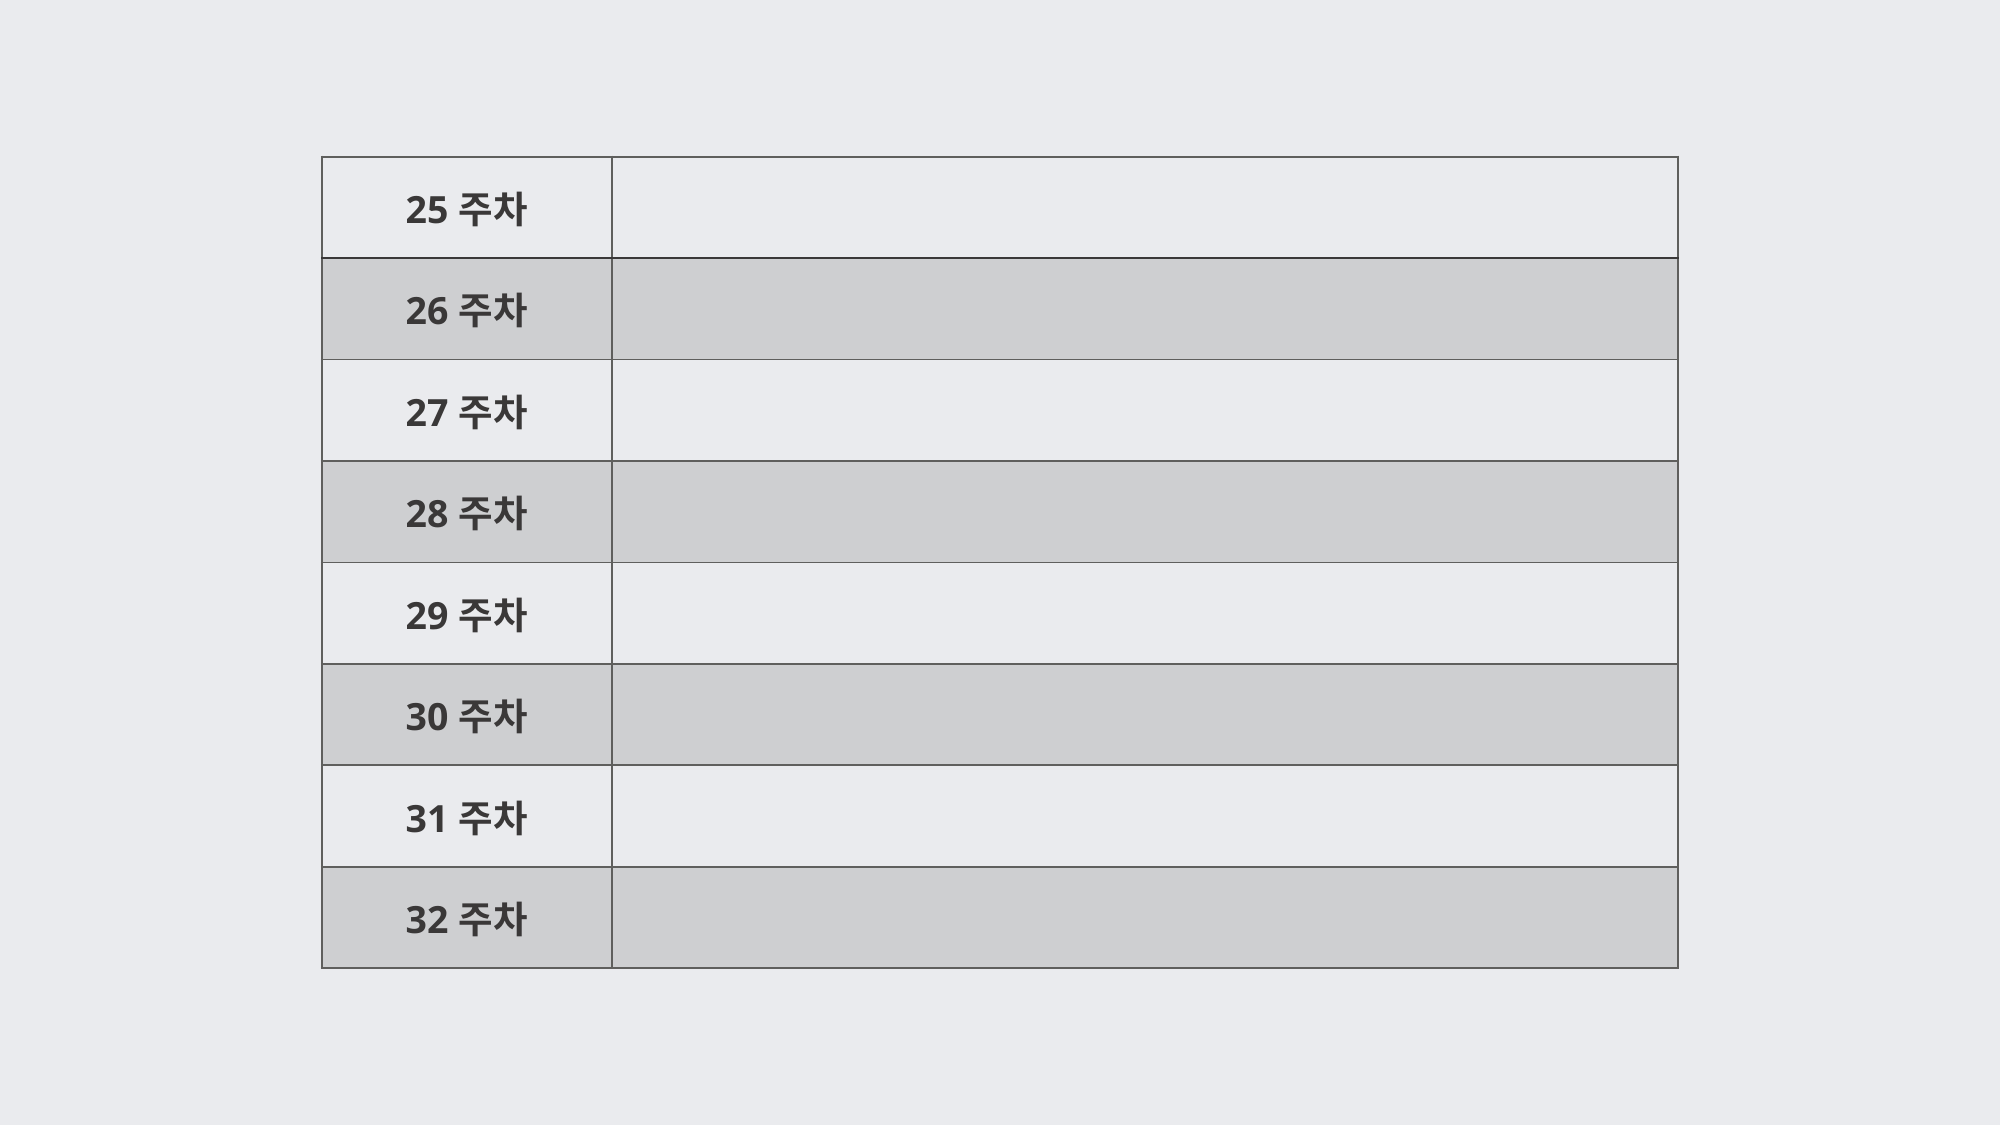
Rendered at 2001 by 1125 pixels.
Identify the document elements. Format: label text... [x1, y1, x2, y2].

table_cell 32주차 [323, 868, 611, 967]
table_cell [613, 462, 1677, 562]
table_cell [613, 665, 1677, 764]
table_cell 30주차 [323, 665, 611, 764]
table_cell 29주차 [323, 563, 611, 663]
table_header 25주차 [323, 158, 611, 257]
table_cell 31주차 [323, 766, 611, 866]
table_cell 27주차 [323, 360, 611, 460]
table_cell 26주차 [323, 259, 611, 359]
table_cell [613, 259, 1677, 359]
table_cell [613, 766, 1677, 866]
table_header [613, 158, 1677, 257]
table_cell [613, 360, 1677, 460]
table_cell [613, 868, 1677, 967]
table_cell [613, 563, 1677, 663]
table_cell 28주차 [323, 462, 611, 562]
